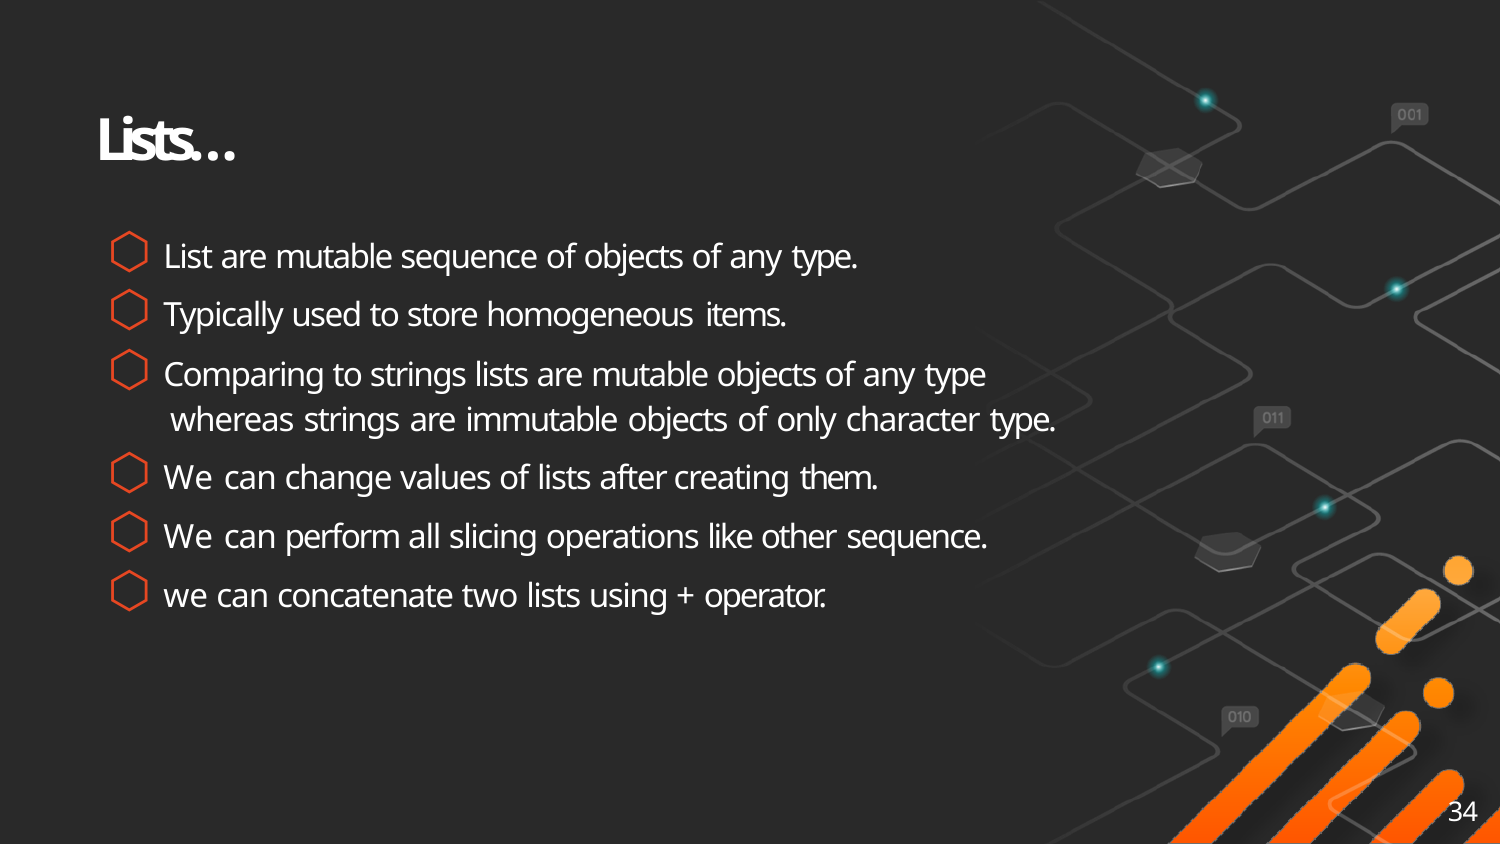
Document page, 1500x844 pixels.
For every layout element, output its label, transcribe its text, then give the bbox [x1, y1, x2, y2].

picture [0, 0, 1500, 844]
slide_number 34 [1442, 792, 1488, 844]
text_box ⬡ List are mutable sequence of objects of any type. ⬡ Typically used to store homogeneous items. ⬡ Comparing to strings lists are mutable objects of any type whereas strings are immutable objects of only character type. ⬡ We can change values of lists after creating them. ⬡ We can perform all slicing operations like other sequence. ⬡ we can concatenate two lists using + operator. [105, 216, 1104, 618]
title Lists… [93, 100, 263, 244]
